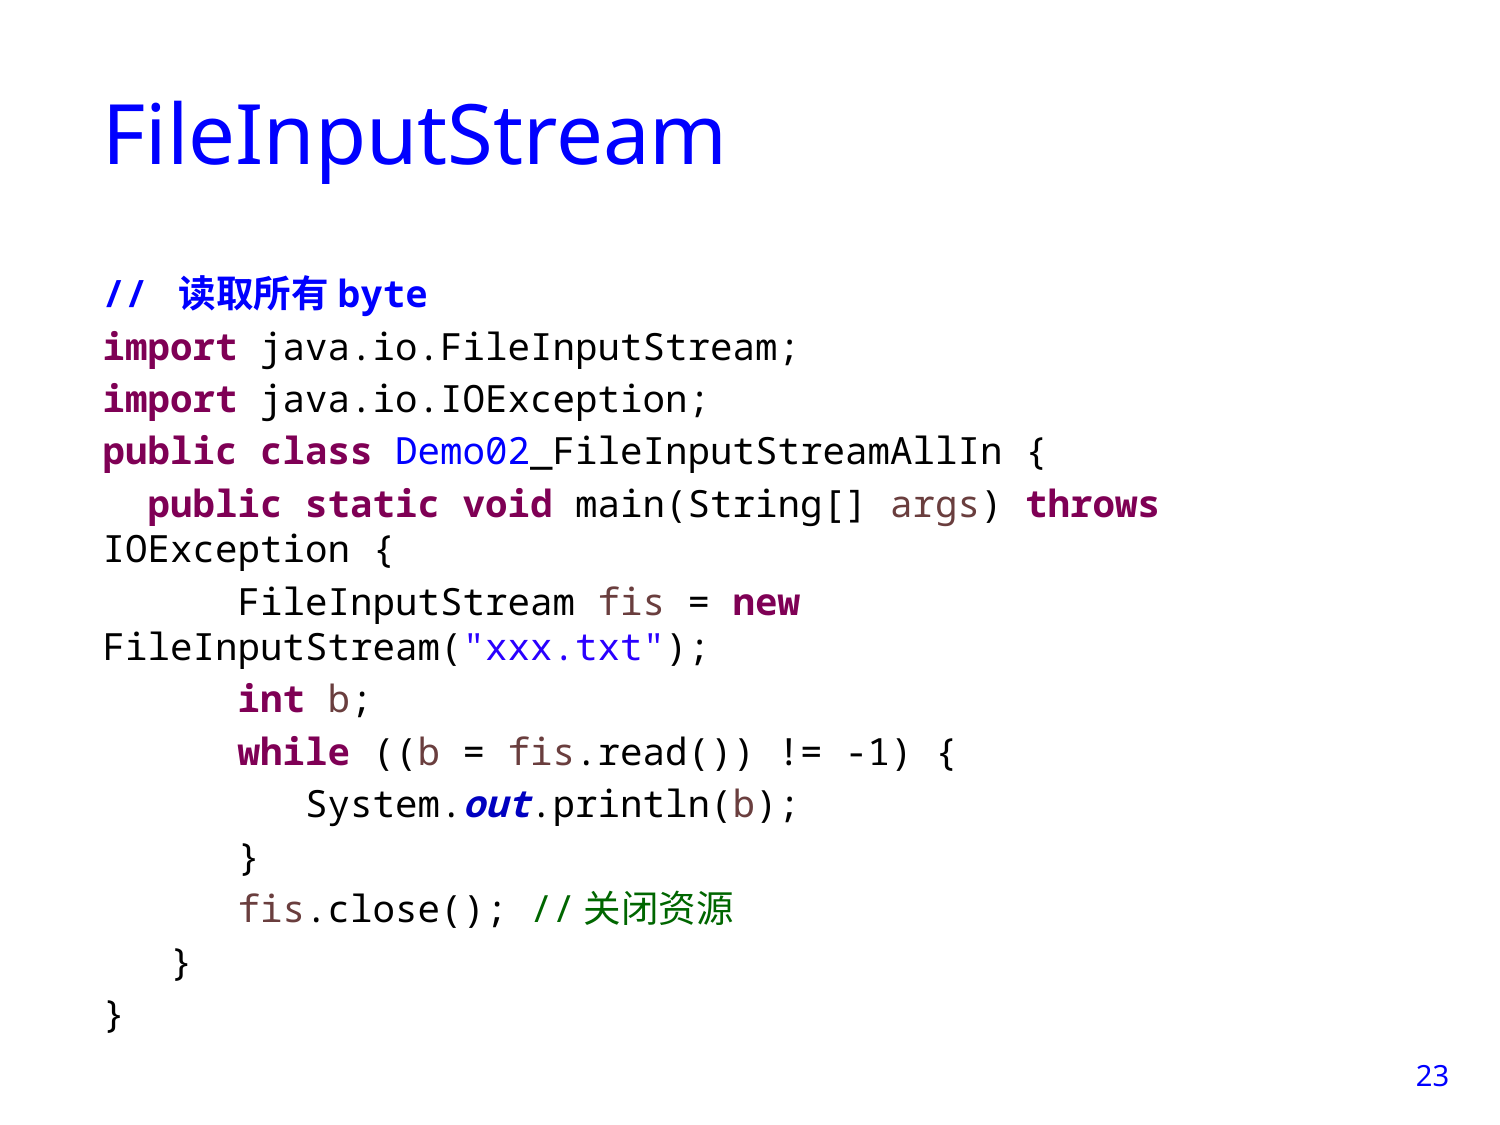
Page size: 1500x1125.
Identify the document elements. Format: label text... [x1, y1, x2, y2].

list // 读取所有byte import java.io.FileInputStream; import java.io.IOException; public class Demo02_FileInputStreamAllIn { public static void main(String[] args) throws IOException { FileInputStream fis = new FileInputStream("xxx.txt"); int b; while ((b = fis.read()) != -1) { System.out.println(b); } fis.close(); //关闭资源 } } [87, 262, 1400, 1025]
slide_number 23 [1364, 1049, 1465, 1125]
title FileInputStream [87, 37, 1363, 225]
